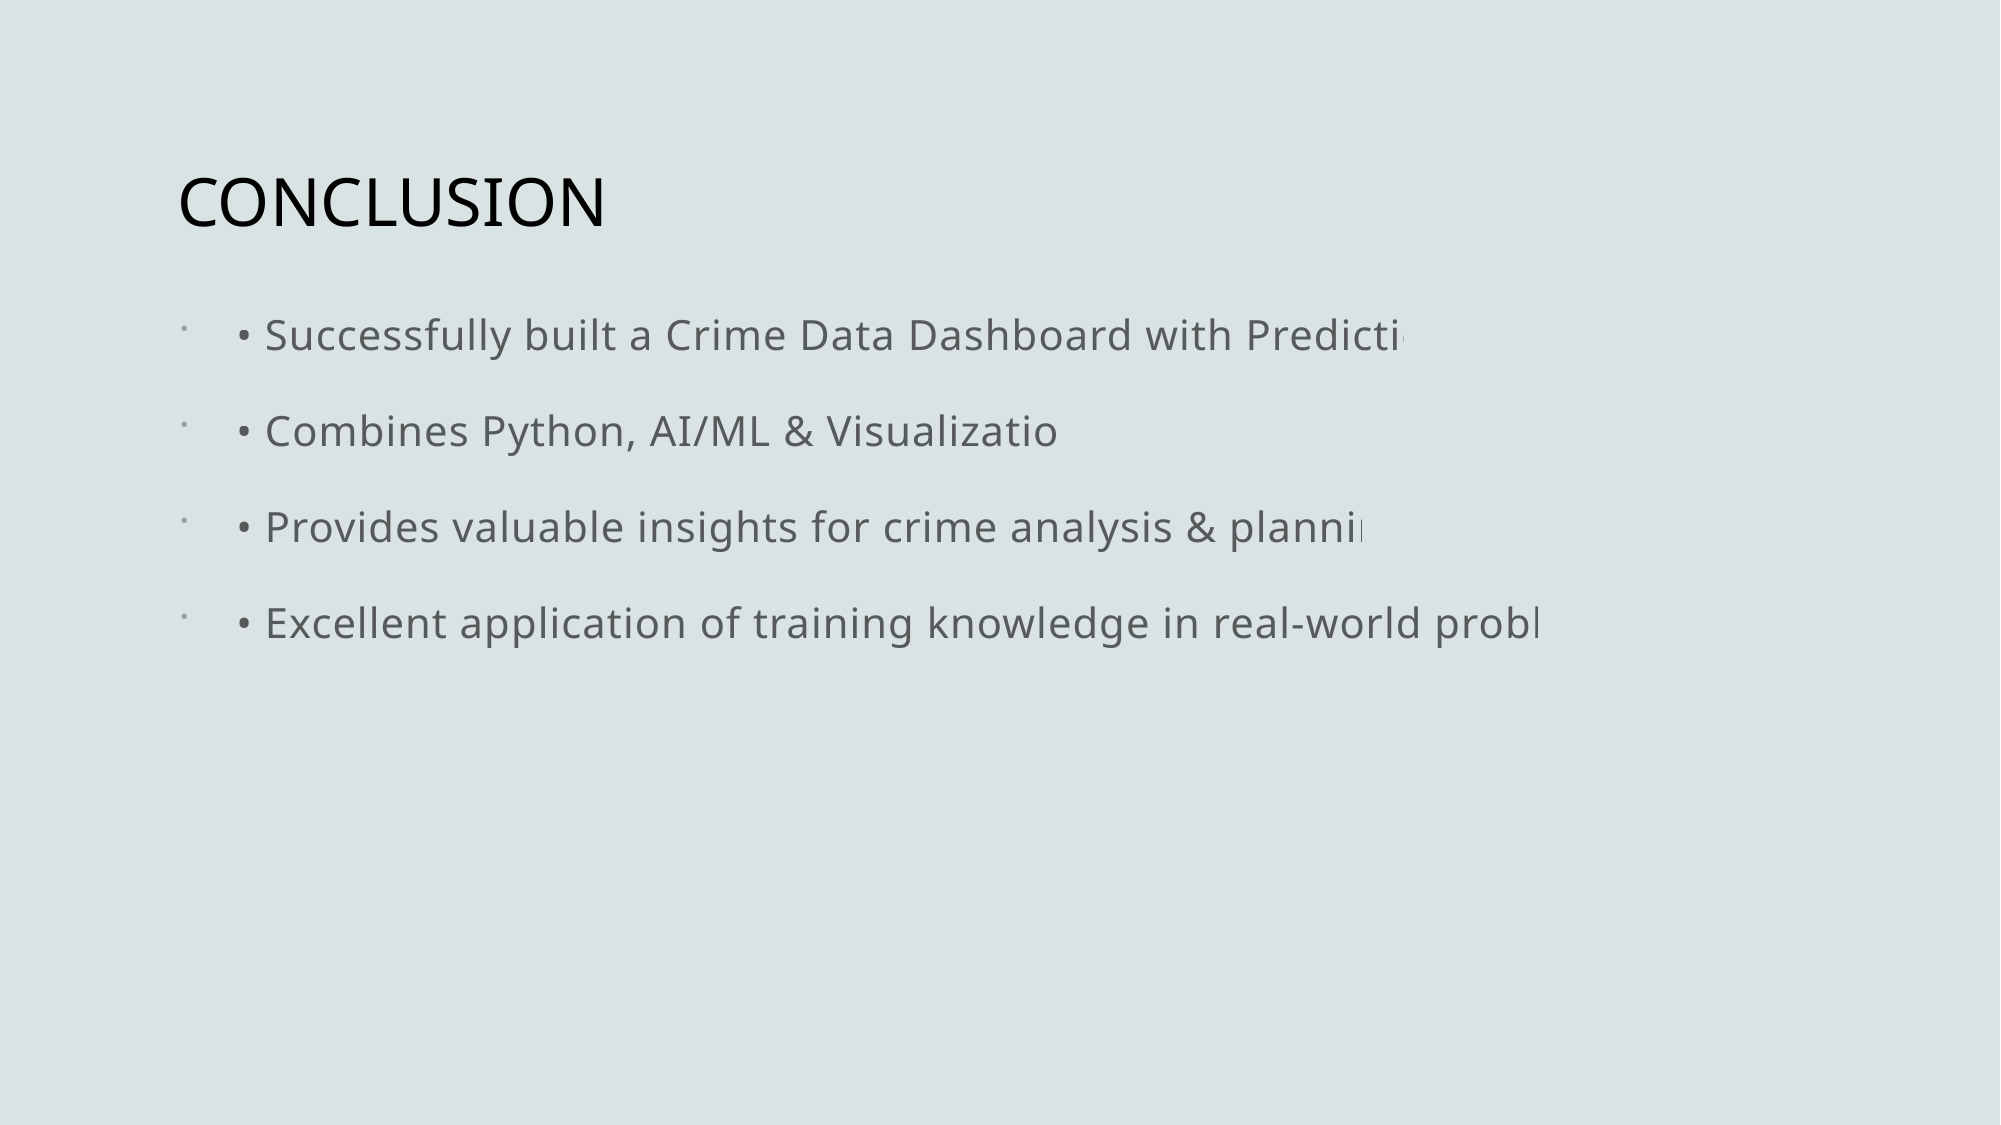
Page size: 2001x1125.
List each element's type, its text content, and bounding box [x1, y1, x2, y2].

title CONCLUSION [162, 64, 1838, 248]
list • Successfully built a Crime Data Dashboard with Prediction. • Combines Python, AI/ML & Visualization. • Provides valuable insights for crime analysis & planning. • Excellent application of training knowledge in real-world problem [162, 276, 1838, 940]
